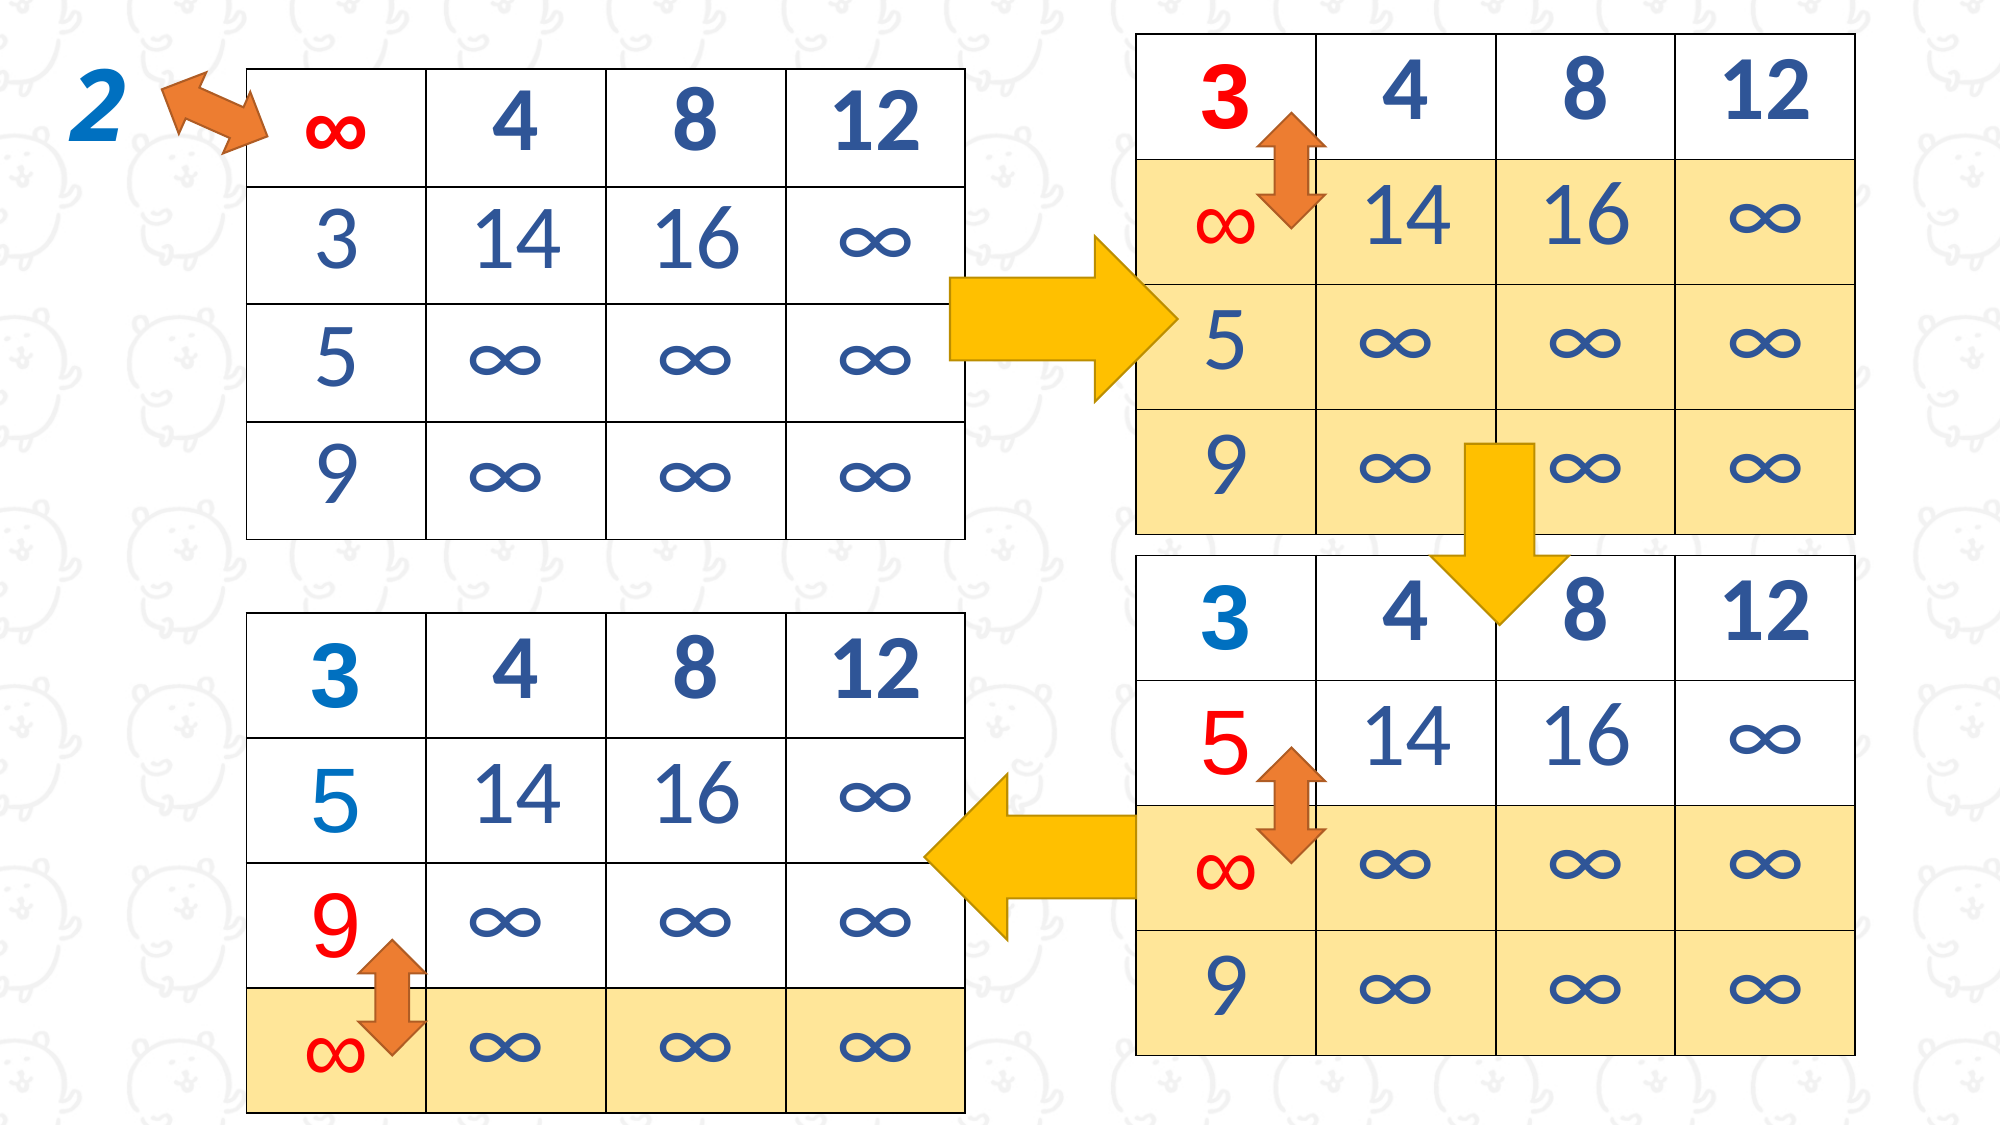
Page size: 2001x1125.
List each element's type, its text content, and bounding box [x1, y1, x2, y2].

table_cell ∞ [607, 423, 785, 539]
table_header 4 [427, 614, 605, 737]
table_cell ∞ [787, 989, 964, 1112]
table_cell 14 [1317, 681, 1495, 805]
table_cell ∞ [427, 864, 605, 987]
table_cell ∞ [1137, 160, 1315, 284]
table_cell 5 [247, 739, 425, 862]
table_header 3 [1137, 556, 1315, 680]
table_header 12 [1676, 556, 1854, 680]
table_header 12 [787, 614, 964, 737]
table_cell 16 [607, 188, 785, 303]
table_cell 9 [1137, 931, 1315, 1055]
table_header ∞ [247, 70, 425, 186]
table_cell ∞ [1317, 806, 1495, 930]
table_cell ∞ [787, 864, 964, 987]
table_cell ∞ [1676, 410, 1854, 534]
table_cell ∞ [607, 864, 785, 987]
table_cell ∞ [1497, 285, 1674, 409]
text_box 2 [57, 34, 142, 170]
table_cell ∞ [1676, 806, 1854, 930]
table_cell ∞ [1497, 410, 1674, 534]
text_box [356, 938, 429, 1057]
table_header 8 [1497, 35, 1674, 159]
table_header 3 [247, 614, 425, 737]
table_cell 5 [1137, 285, 1315, 409]
table_header 8 [1497, 556, 1674, 680]
table_header 4 [1317, 556, 1495, 680]
table_cell ∞ [607, 305, 785, 421]
text_box [922, 771, 1138, 943]
table_header 3 [1137, 35, 1315, 159]
table_cell ∞ [427, 423, 605, 539]
table_cell ∞ [1497, 806, 1674, 930]
table_header 12 [787, 70, 964, 186]
table_cell 5 [1137, 681, 1315, 805]
table_cell ∞ [427, 305, 605, 421]
text_box [948, 233, 1180, 405]
table_cell ∞ [1497, 931, 1674, 1055]
table_header 8 [607, 614, 785, 737]
table_cell ∞ [1676, 931, 1854, 1055]
table_header 4 [427, 70, 605, 186]
text_box [160, 70, 269, 156]
table_cell ∞ [1317, 931, 1495, 1055]
text_box [1255, 111, 1328, 230]
table_cell 5 [247, 305, 425, 421]
table_cell ∞ [1676, 285, 1854, 409]
table_cell 9 [247, 423, 425, 539]
table_cell 14 [1317, 160, 1495, 284]
table_cell ∞ [787, 188, 964, 303]
text_box [1255, 746, 1328, 865]
table_cell ∞ [1137, 806, 1315, 930]
table_cell ∞ [427, 989, 605, 1112]
table_cell 9 [247, 864, 425, 987]
table_header 8 [607, 70, 785, 186]
table_cell ∞ [1676, 160, 1854, 284]
table_cell ∞ [787, 423, 964, 539]
table_cell ∞ [1317, 410, 1495, 534]
table_cell ∞ [607, 989, 785, 1112]
table_cell 3 [247, 188, 425, 303]
table_header 4 [1317, 35, 1495, 159]
table_cell ∞ [787, 739, 964, 862]
table_cell 16 [1497, 681, 1674, 805]
table_cell ∞ [247, 989, 425, 1112]
table_cell ∞ [787, 305, 964, 421]
table_cell 16 [1497, 160, 1674, 284]
table_cell ∞ [1317, 285, 1495, 409]
table_cell 16 [607, 739, 785, 862]
table_cell 9 [1137, 410, 1315, 534]
text_box [1427, 442, 1572, 627]
table_cell 14 [427, 188, 605, 303]
table_header 12 [1676, 35, 1854, 159]
table_cell 14 [427, 739, 605, 862]
table_cell ∞ [1676, 681, 1854, 805]
